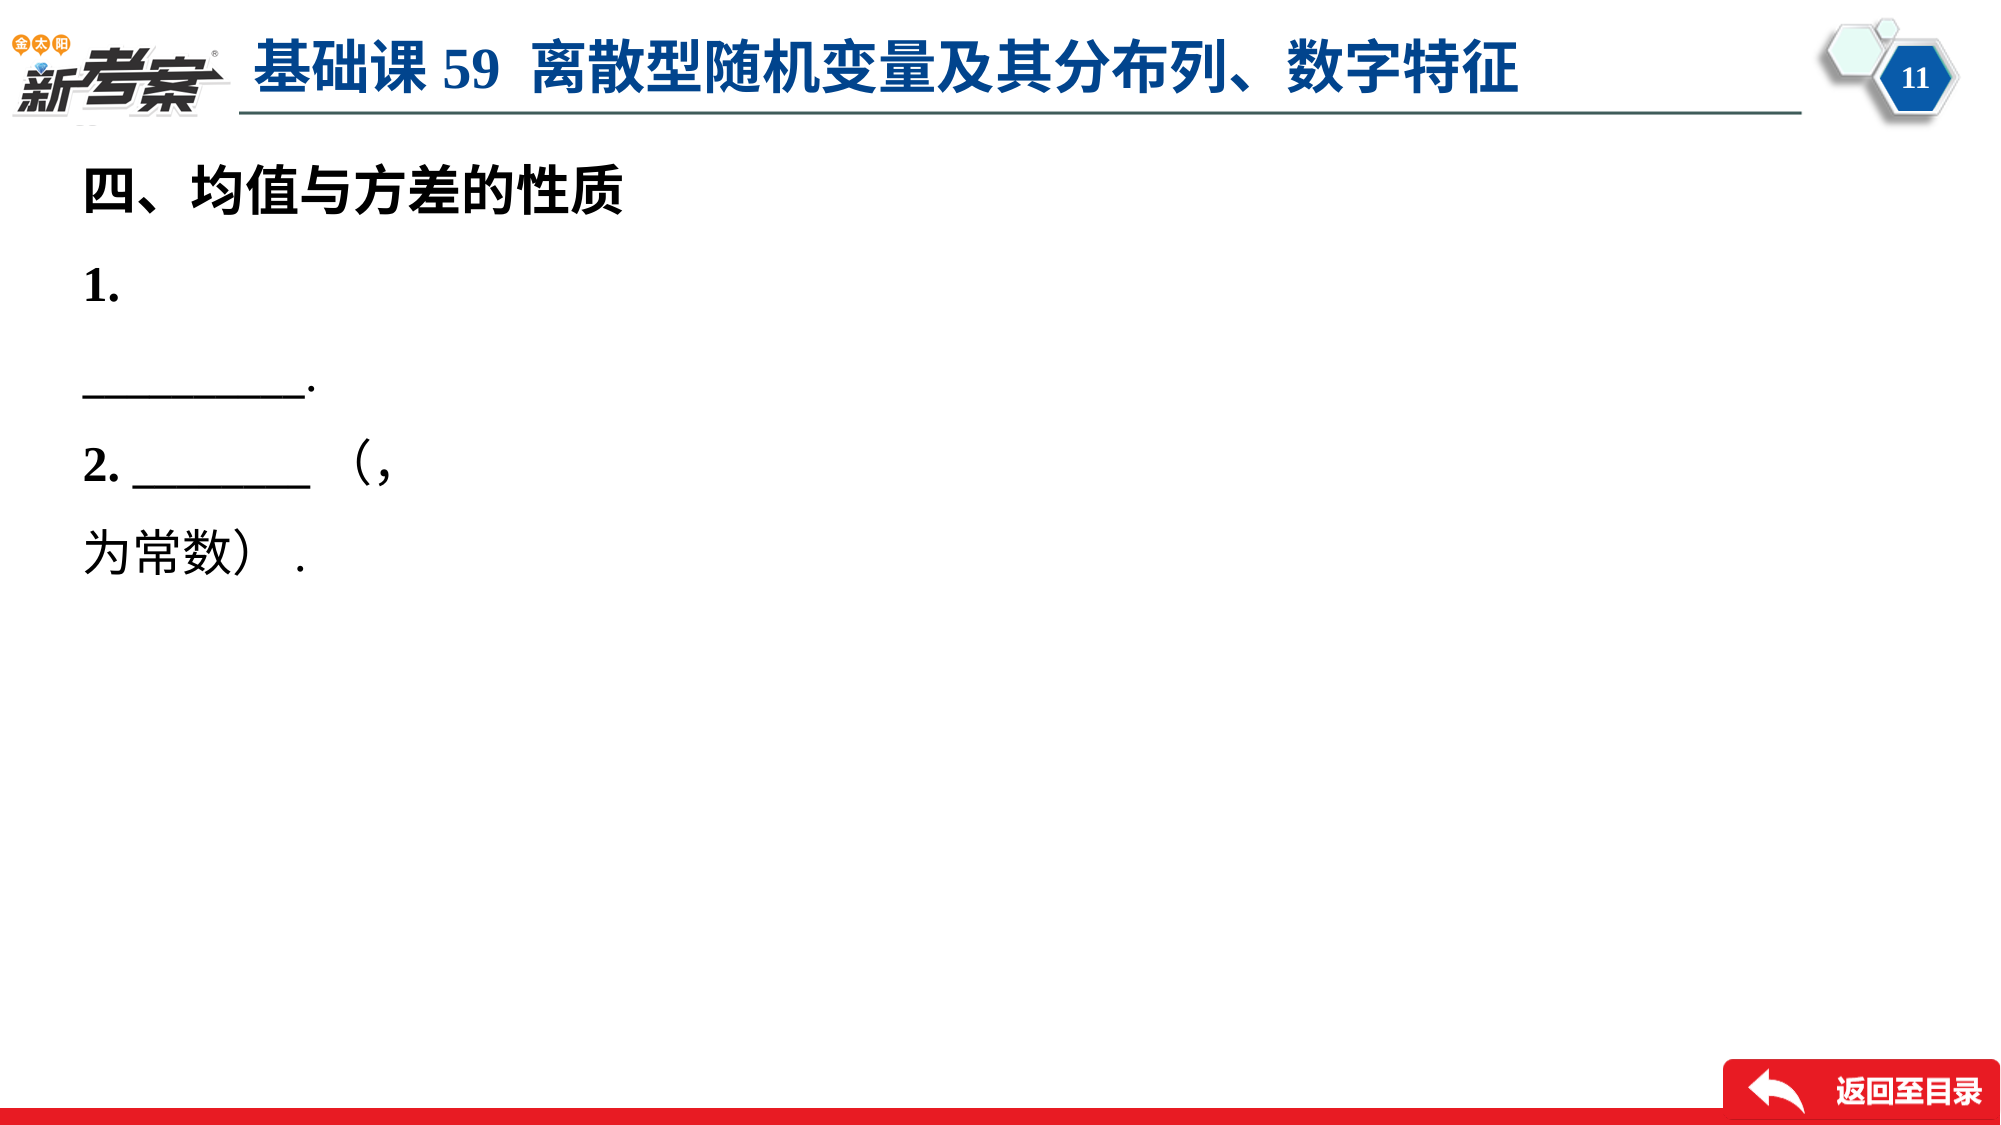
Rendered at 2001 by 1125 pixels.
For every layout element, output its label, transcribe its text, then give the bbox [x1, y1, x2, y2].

picture [0, 0, 2001, 1125]
text_box 四、均值与方差的性质 [82, 124, 1917, 280]
